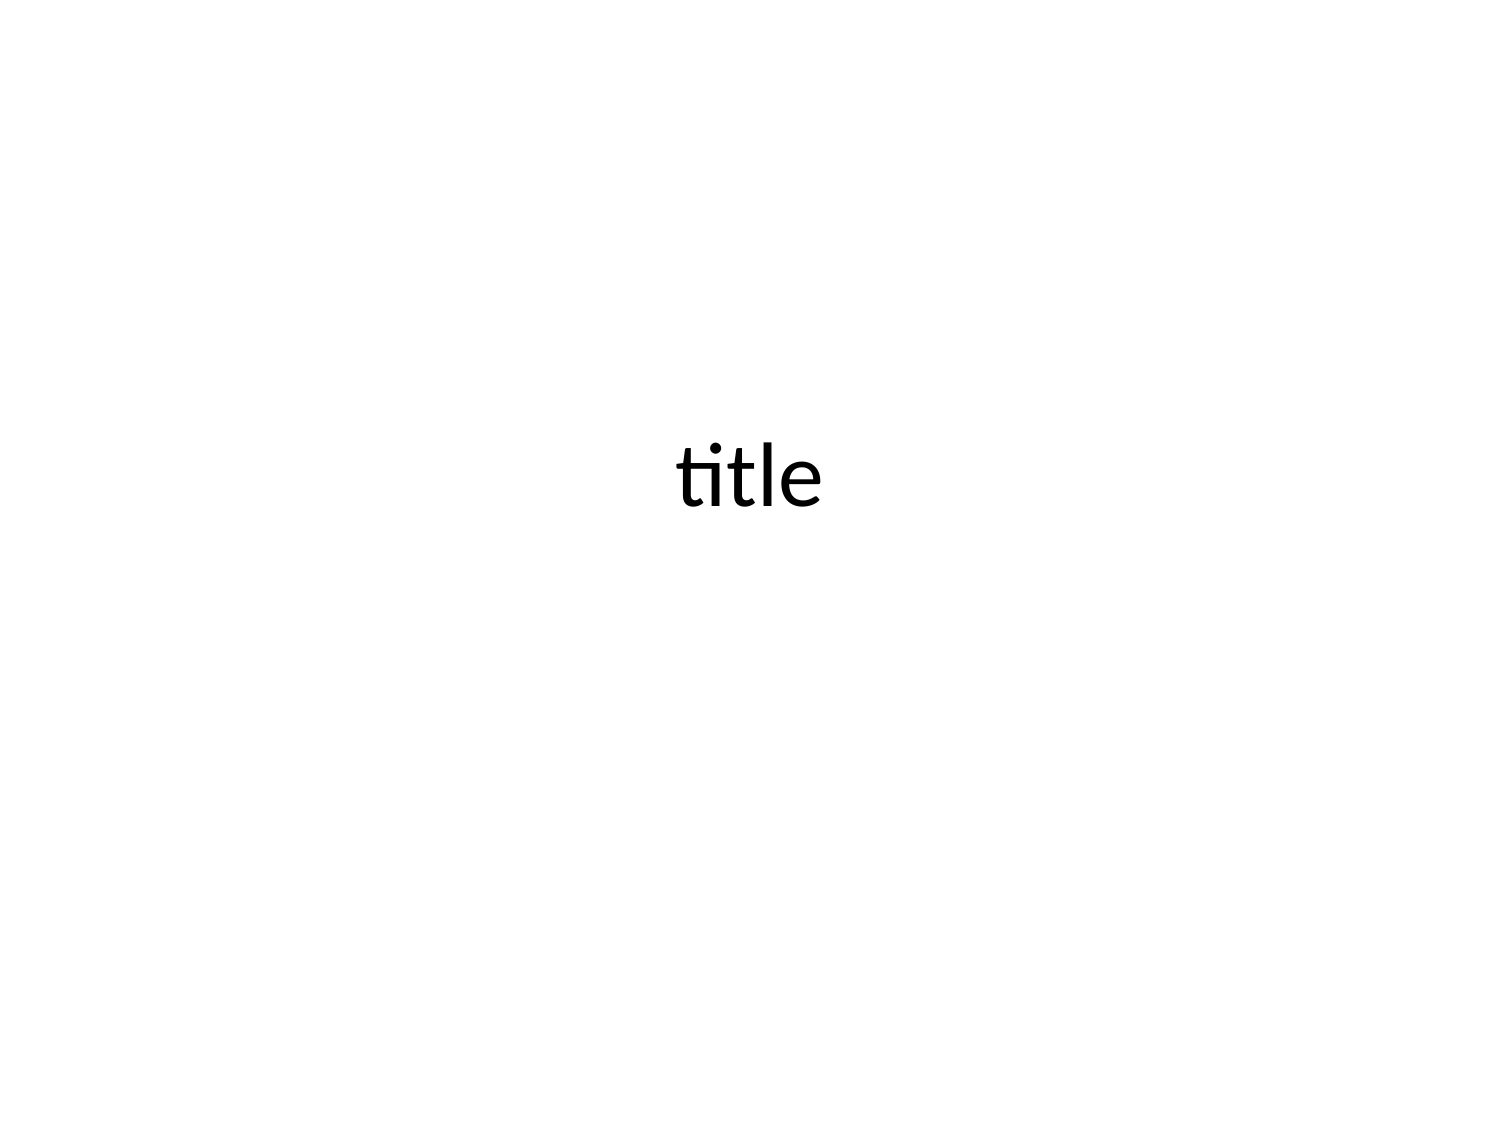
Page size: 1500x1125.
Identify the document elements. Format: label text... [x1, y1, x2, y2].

title title [112, 349, 1388, 591]
